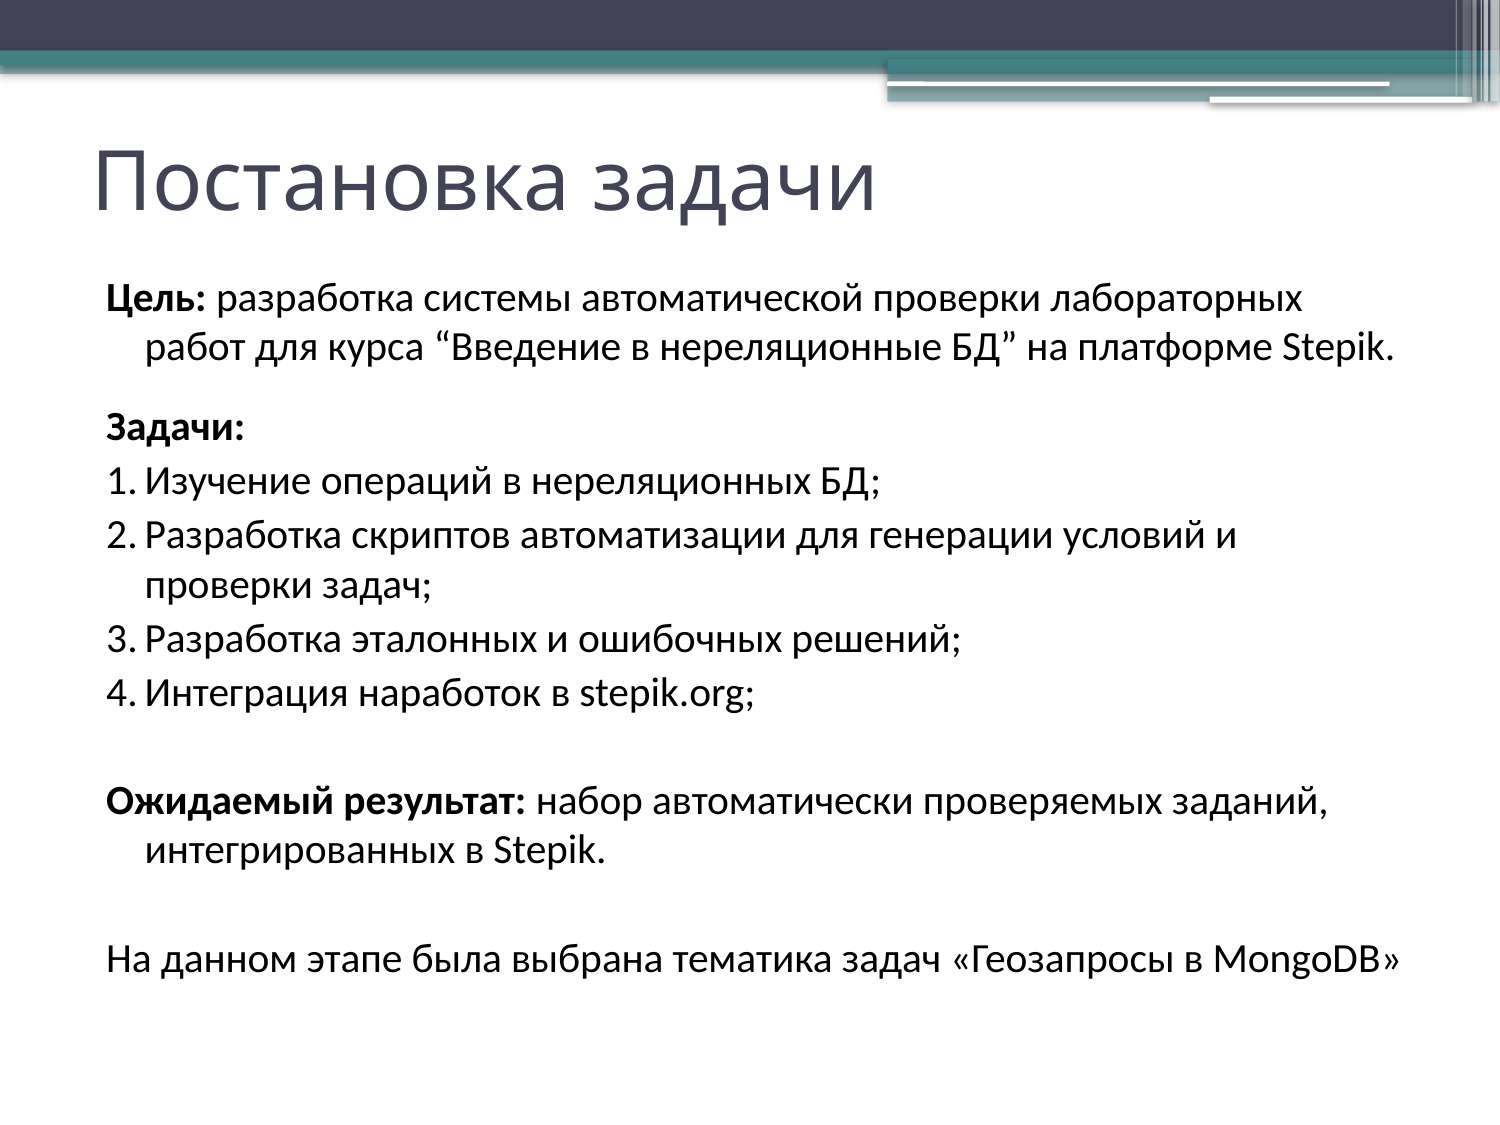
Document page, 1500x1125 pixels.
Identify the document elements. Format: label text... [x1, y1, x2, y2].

list Цель: разработка системы автоматической проверки лабораторных работ для курса “Введение в нереляционные БД” на платформе Stepik. Задачи: 1. Изучение операций в нереляционных БД; 2. Разработка скриптов автоматизации для генерации условий и проверки задач; 3. Разработка эталонных и ошибочных решений; 4. Интеграция наработок в stepik.org; Ожидаемый результат: набор автоматически проверяемых заданий, интегрированных в Stepik. На данном этапе была выбрана тематика задач «Геозапросы в MongoDB» [75, 262, 1425, 1059]
title Постановка задачи [76, 90, 1427, 265]
